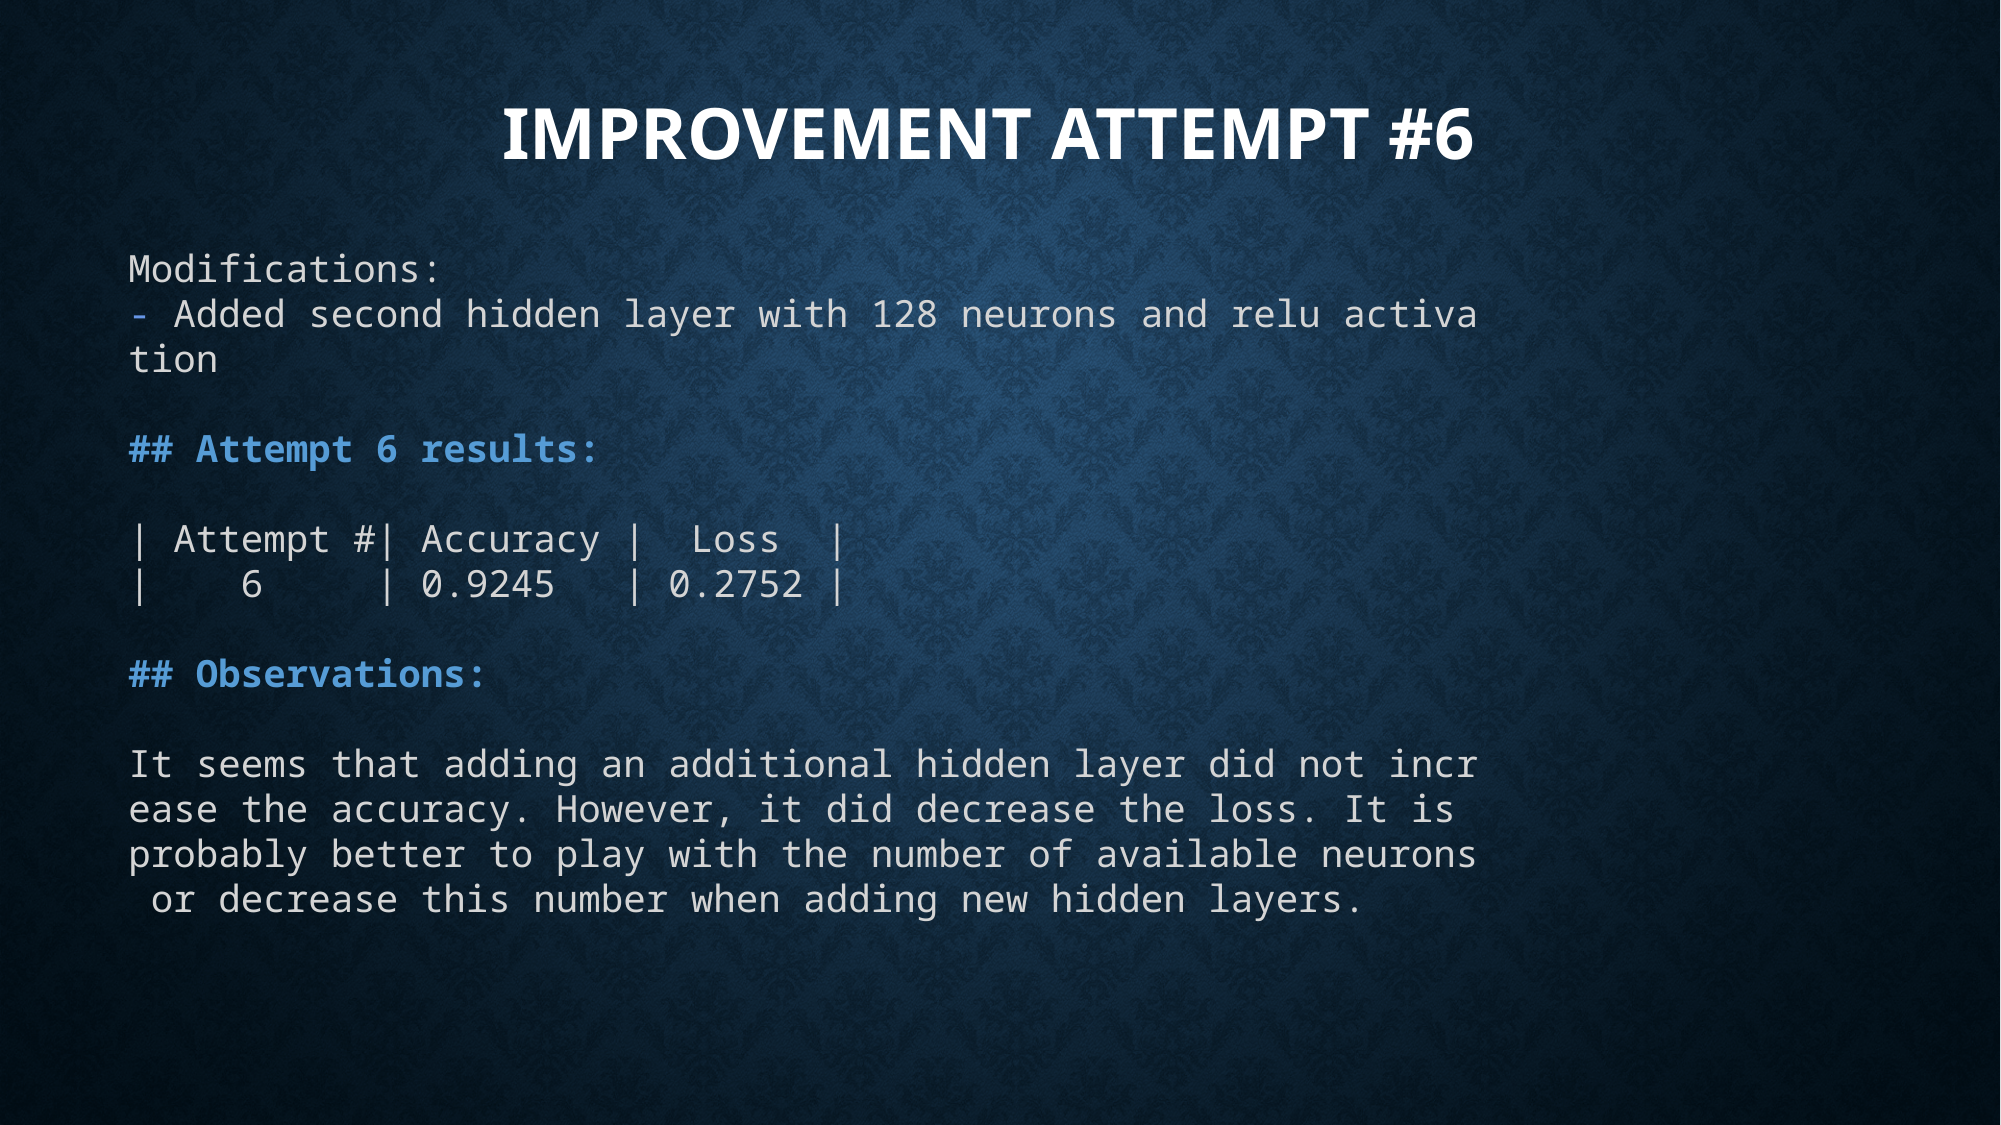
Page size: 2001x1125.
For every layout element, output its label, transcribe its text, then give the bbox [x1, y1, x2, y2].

text_box Modifications: - Added second hidden layer with 128 neurons and relu activation ## Attempt 6 results: | Attempt #| Accuracy | Loss | | 6 | 0.9245 | 0.2752 | ## Observations: It seems that adding an additional hidden layer did not increase the accuracy. However, it did decrease the loss. It is probably better to play with the number of available neurons or decrease this number when adding new hidden layers. [113, 237, 1502, 1018]
title Improvement Attempt #6 [139, 28, 1839, 246]
